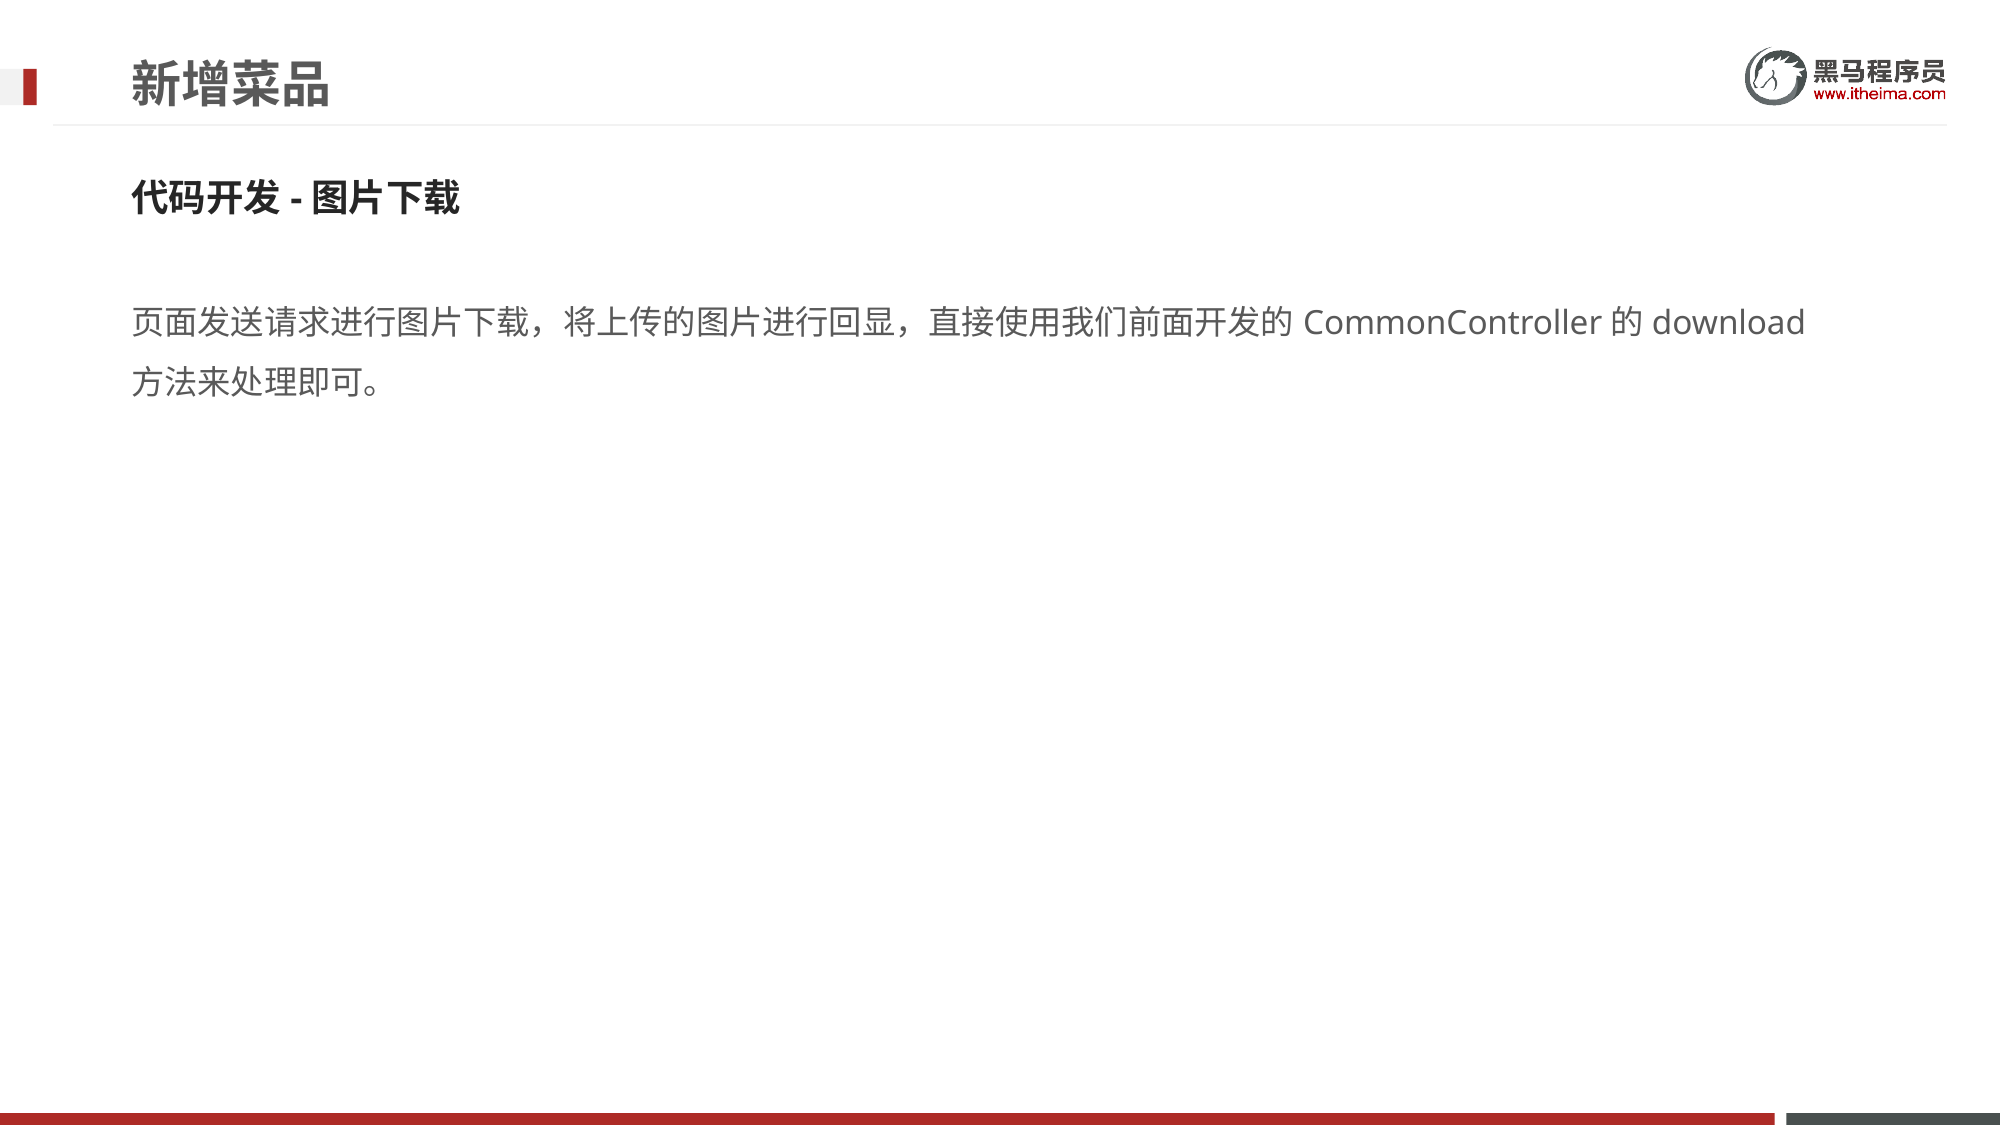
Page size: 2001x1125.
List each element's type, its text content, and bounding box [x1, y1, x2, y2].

picture [1744, 46, 1946, 106]
list 代码开发-图片下载 [116, 154, 1880, 239]
title 新增菜品 [116, 40, 1556, 125]
text_box 页面发送请求进行图片下载，将上传的图片进行回显，直接使用我们前面开发的CommonController的download方法来处理即可。 [116, 274, 1862, 409]
